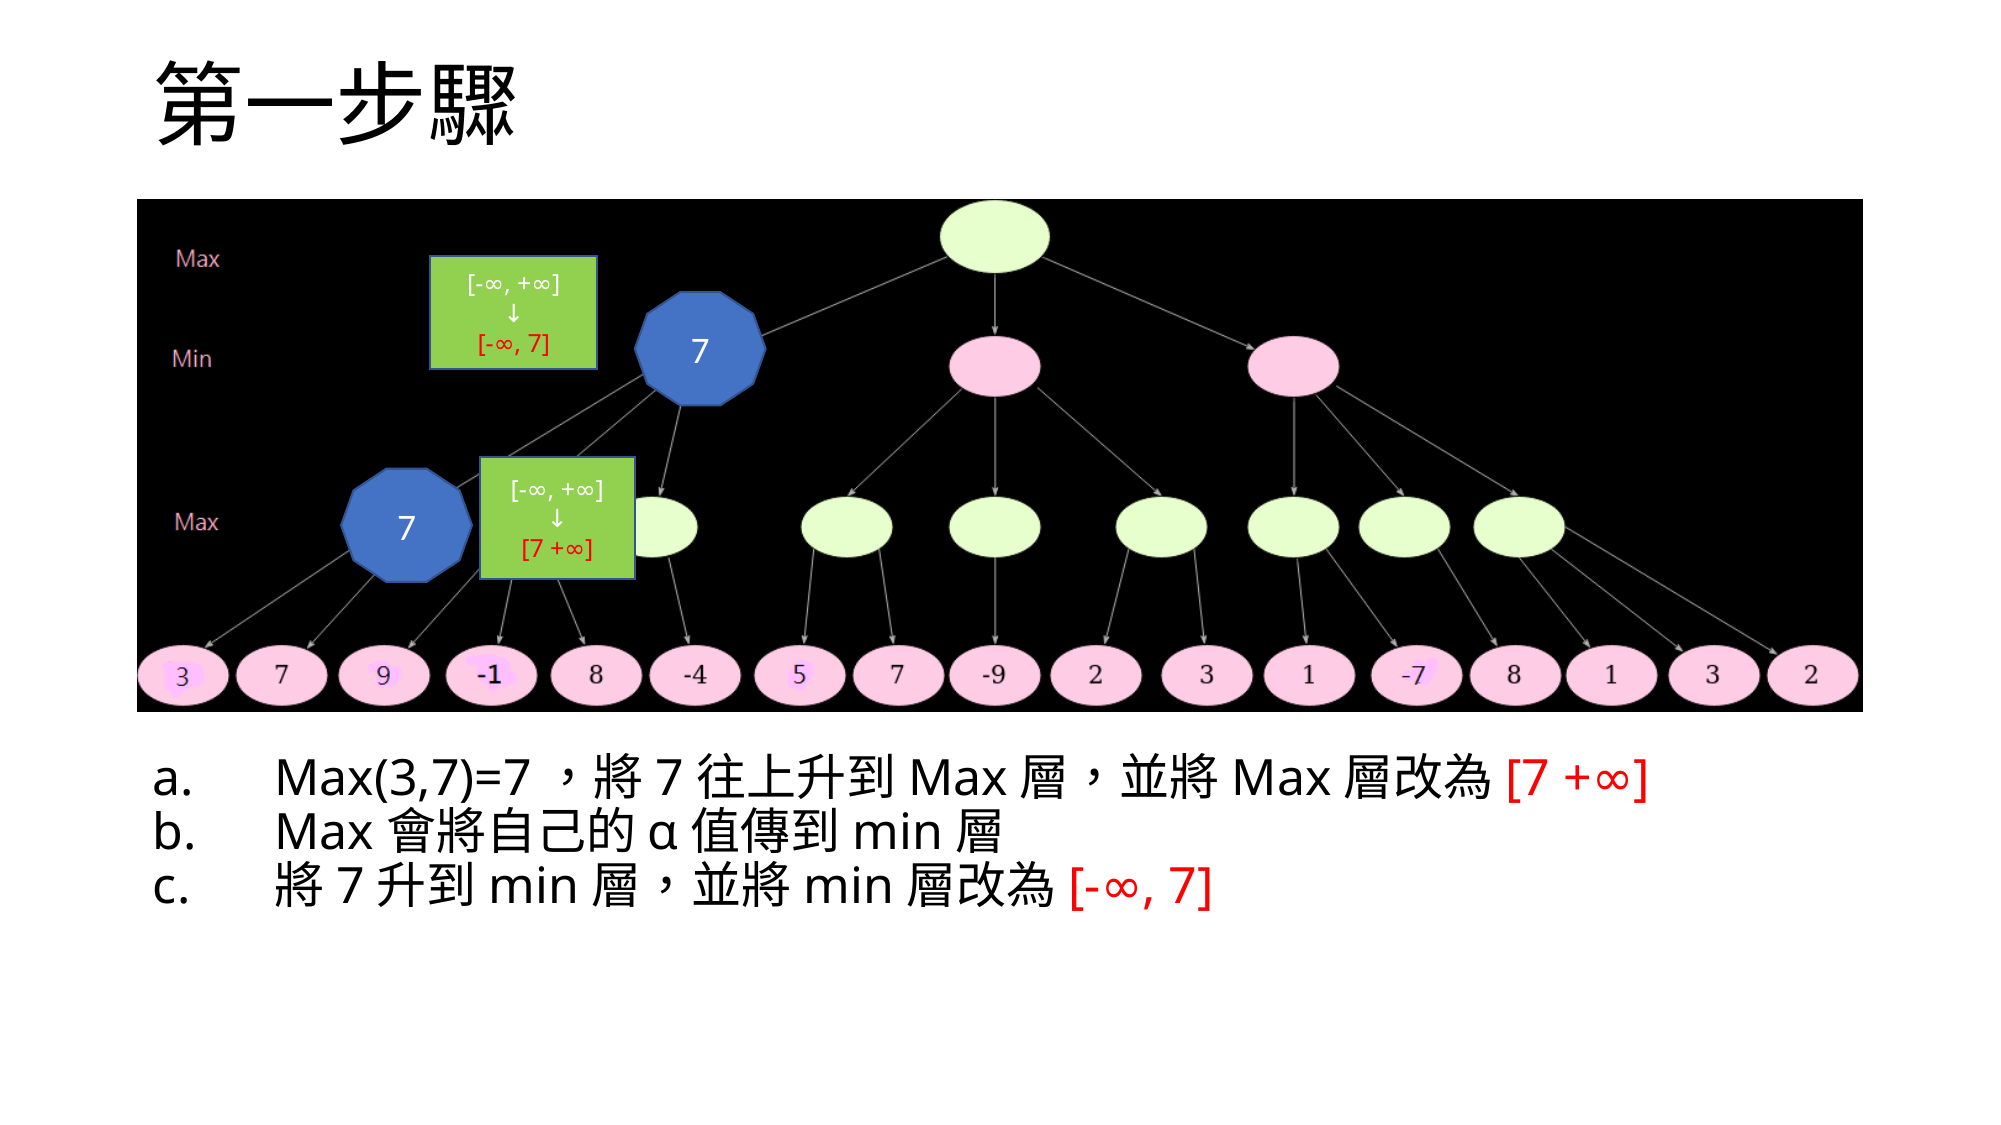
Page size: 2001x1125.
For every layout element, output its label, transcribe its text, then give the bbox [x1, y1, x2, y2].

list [137, 199, 1863, 712]
text_box Max(3,7)=7，將7往上升到Max層，並將Max層改為[7 +∞] Max會將自己的α值傳到min層 將7升到min層，並將min層改為[-∞, 7] [137, 724, 1863, 942]
title 第一步驟 [137, 0, 1863, 199]
